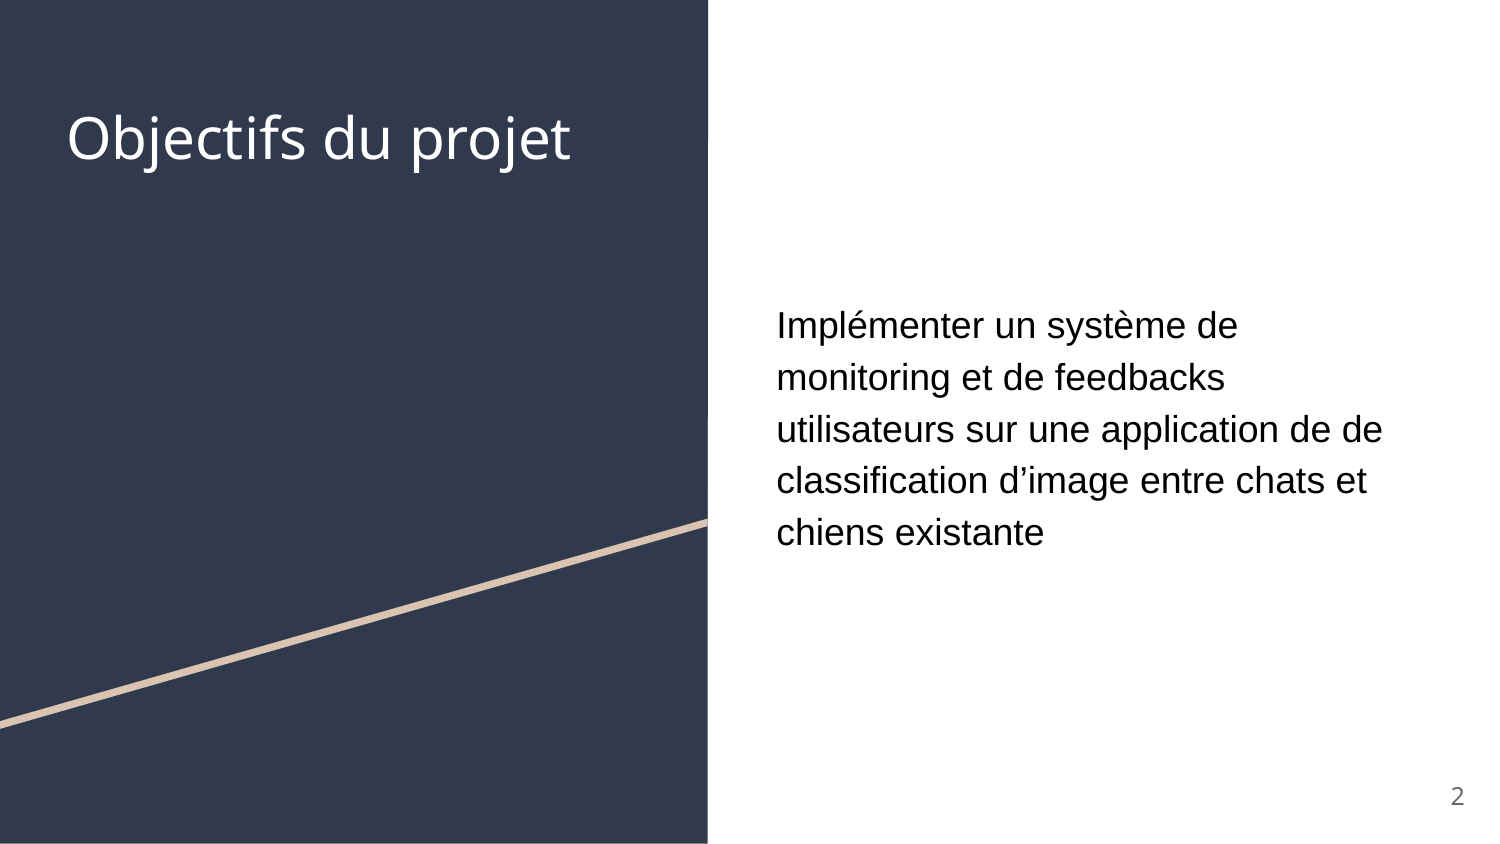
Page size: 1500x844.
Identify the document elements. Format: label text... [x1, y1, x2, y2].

text_box Implémenter un système de monitoring et de feedbacks utilisateurs sur une application de de classification d’image entre chats et chiens existante [761, 279, 1401, 568]
slide_number ‹#› [1389, 764, 1480, 830]
title Objectifs du projet [51, 82, 660, 494]
